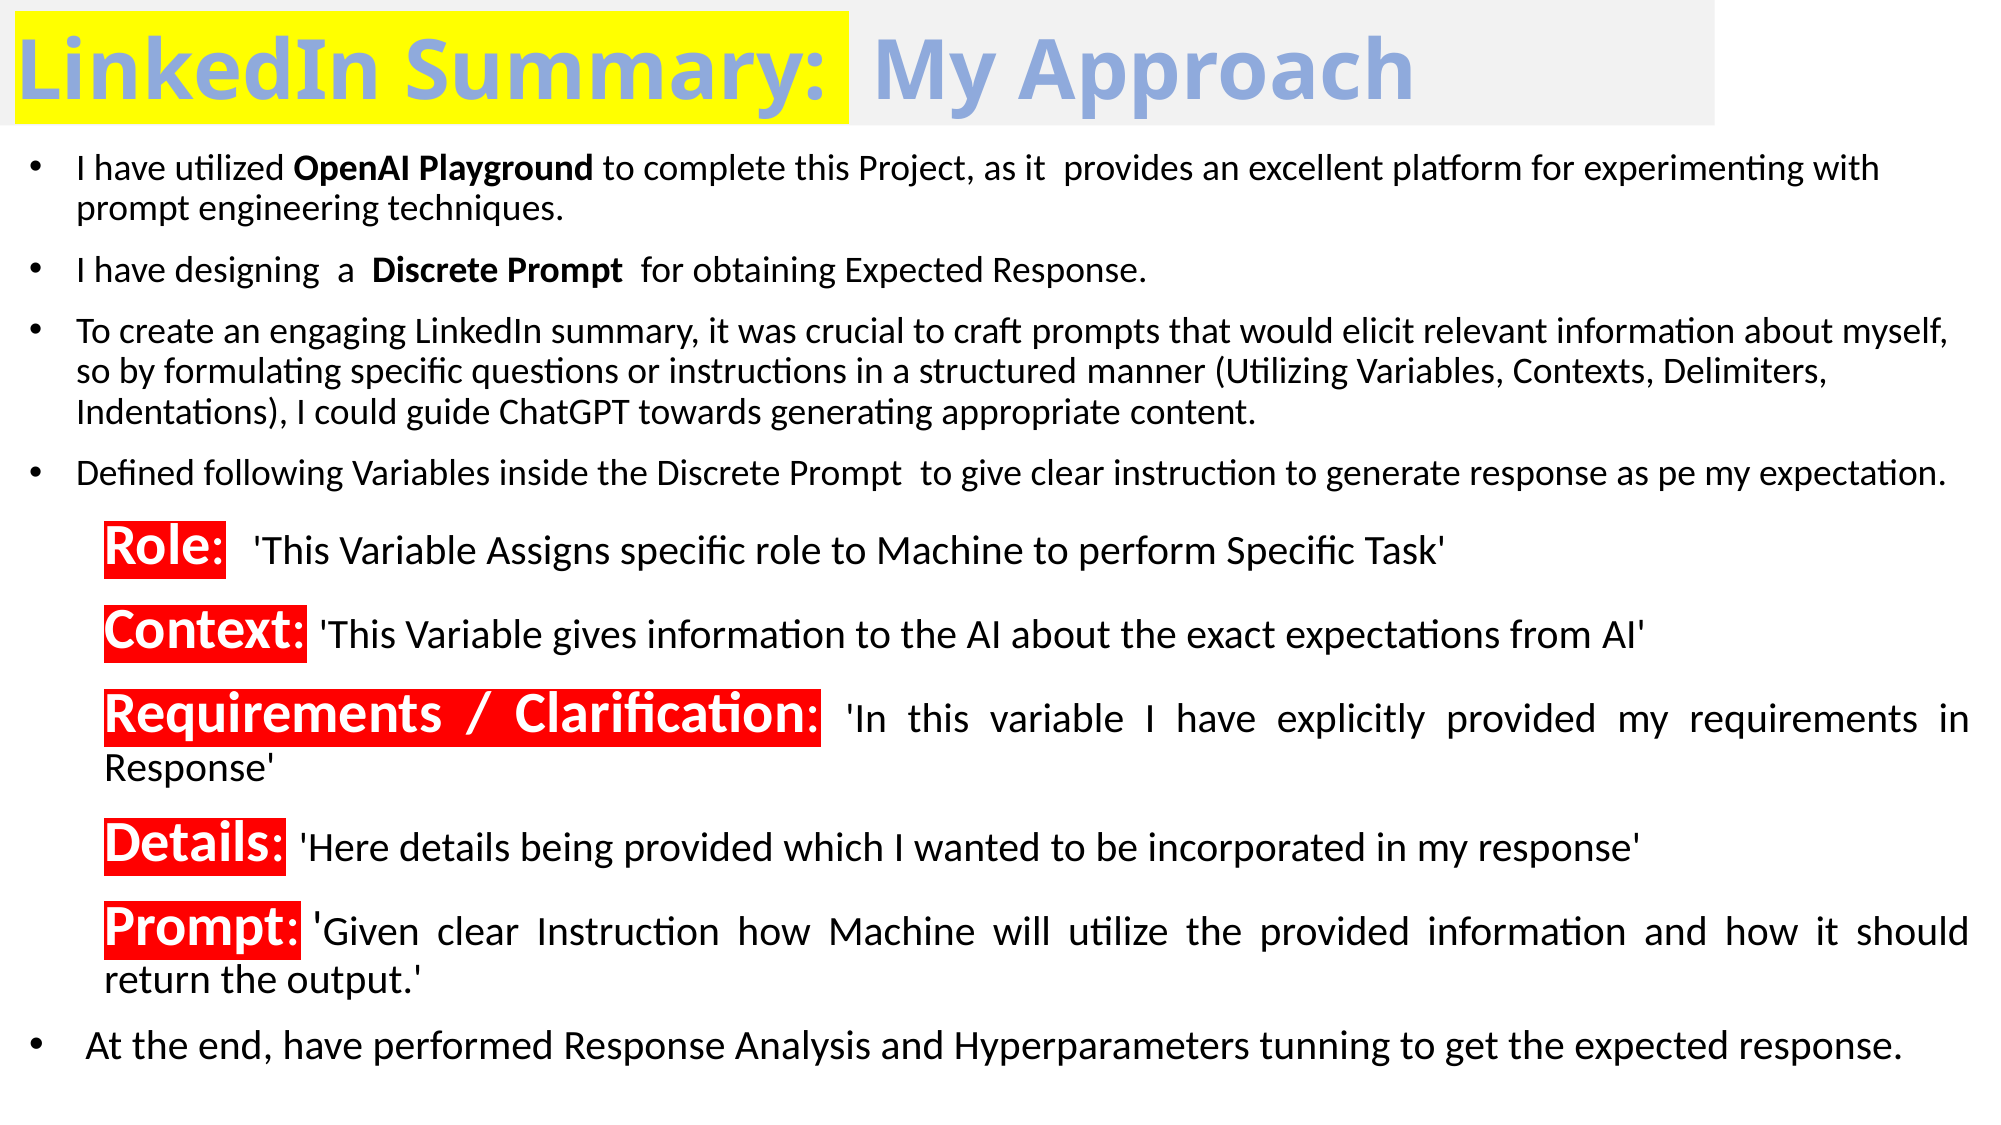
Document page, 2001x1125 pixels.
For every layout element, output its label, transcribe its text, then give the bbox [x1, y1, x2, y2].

subtitle I have utilized OpenAI Playground to complete this Project, as it provides an excellent platform for experimenting with prompt engineering techniques. I have designing a Discrete Prompt for obtaining Expected Response. To create an engaging LinkedIn summary, it was crucial to craft prompts that would elicit relevant information about myself, so by formulating specific questions or instructions in a structured manner (Utilizing Variables, Contexts, Delimiters, Indentations), I could guide ChatGPT towards generating appropriate content. Defined following Variables inside the Discrete Prompt to give clear instruction to generate response as pe my expectation. Role: 'This Variable Assigns specific role to Machine to perform Specific Task' Context: 'This Variable gives information to the AI about the exact expectations from AI' Requirements / Clarification: 'In this variable I have explicitly provided my requirements in Response' Details: 'Here details being provided which I wanted to be incorporated in my response' Prompt: 'Given clear Instruction how Machine will utilize the provided information and how it should return the output.' At the end, have performed Response Analysis and Hyperparameters tunning to get the expected response. [14, 140, 1986, 1087]
title LinkedIn Summary: My Approach [0, 0, 1715, 126]
